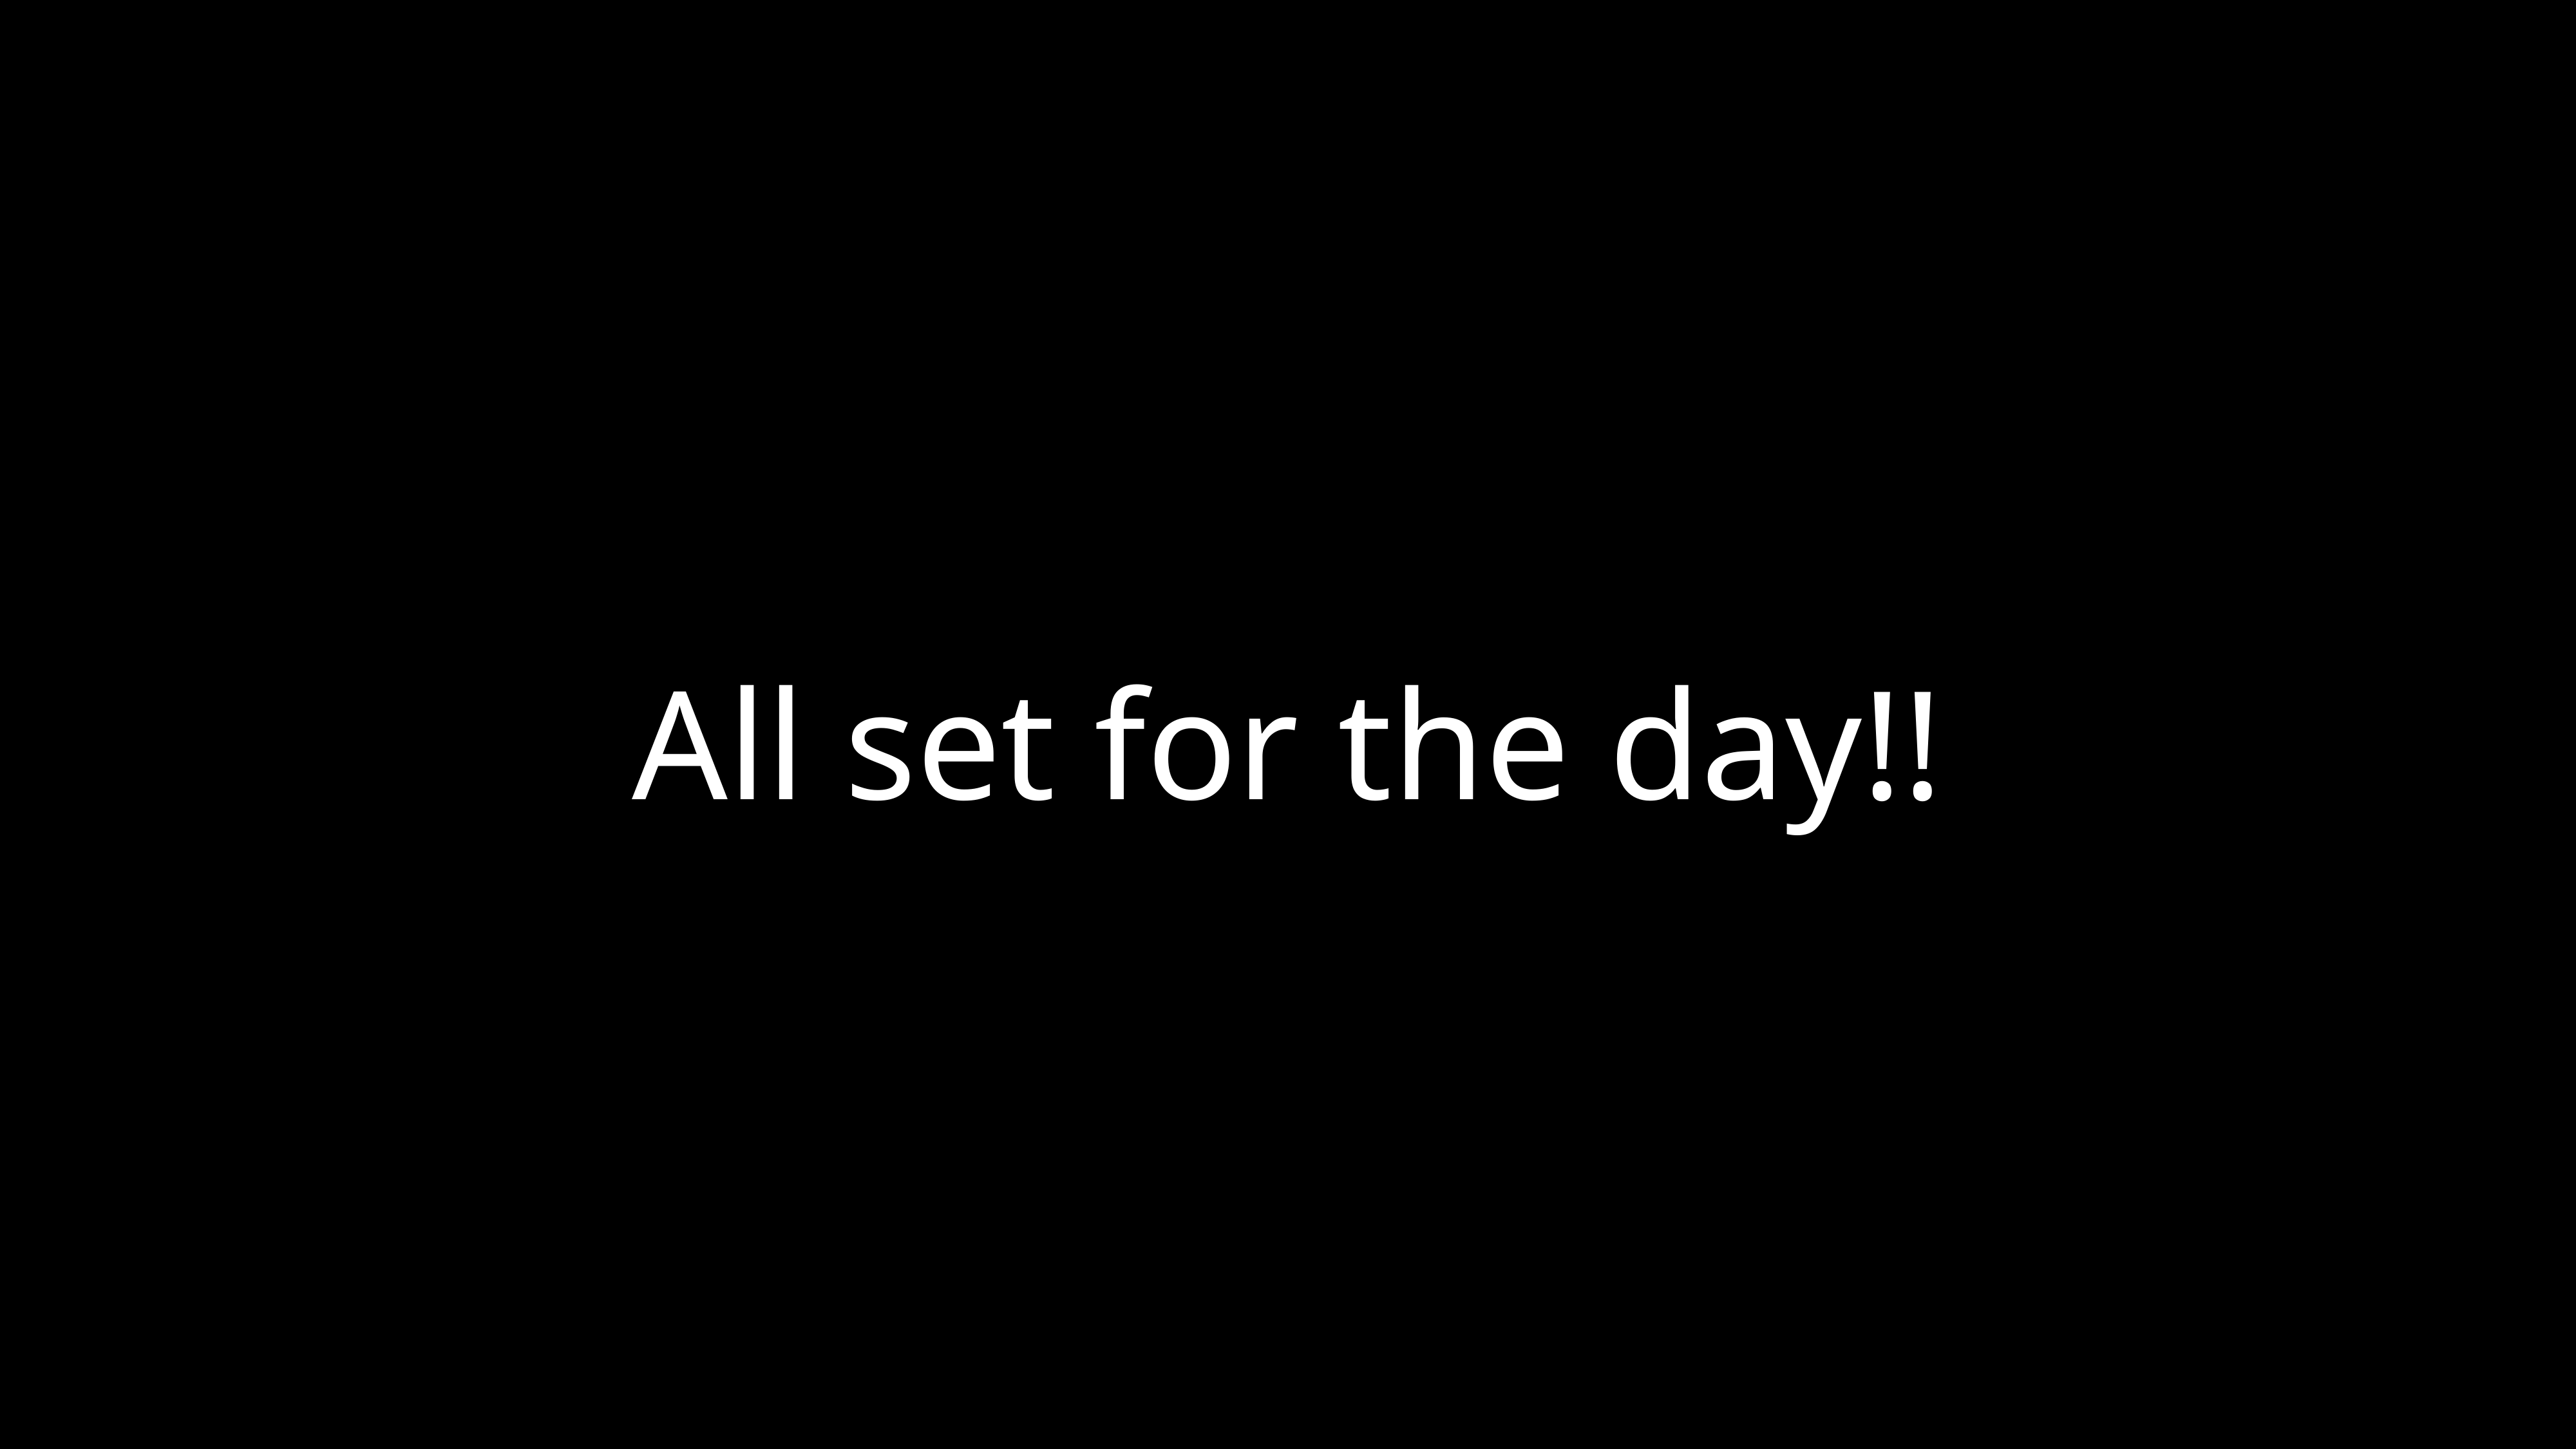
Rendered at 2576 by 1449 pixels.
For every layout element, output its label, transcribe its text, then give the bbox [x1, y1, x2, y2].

title All set for the day!! [510, 346, 2066, 838]
